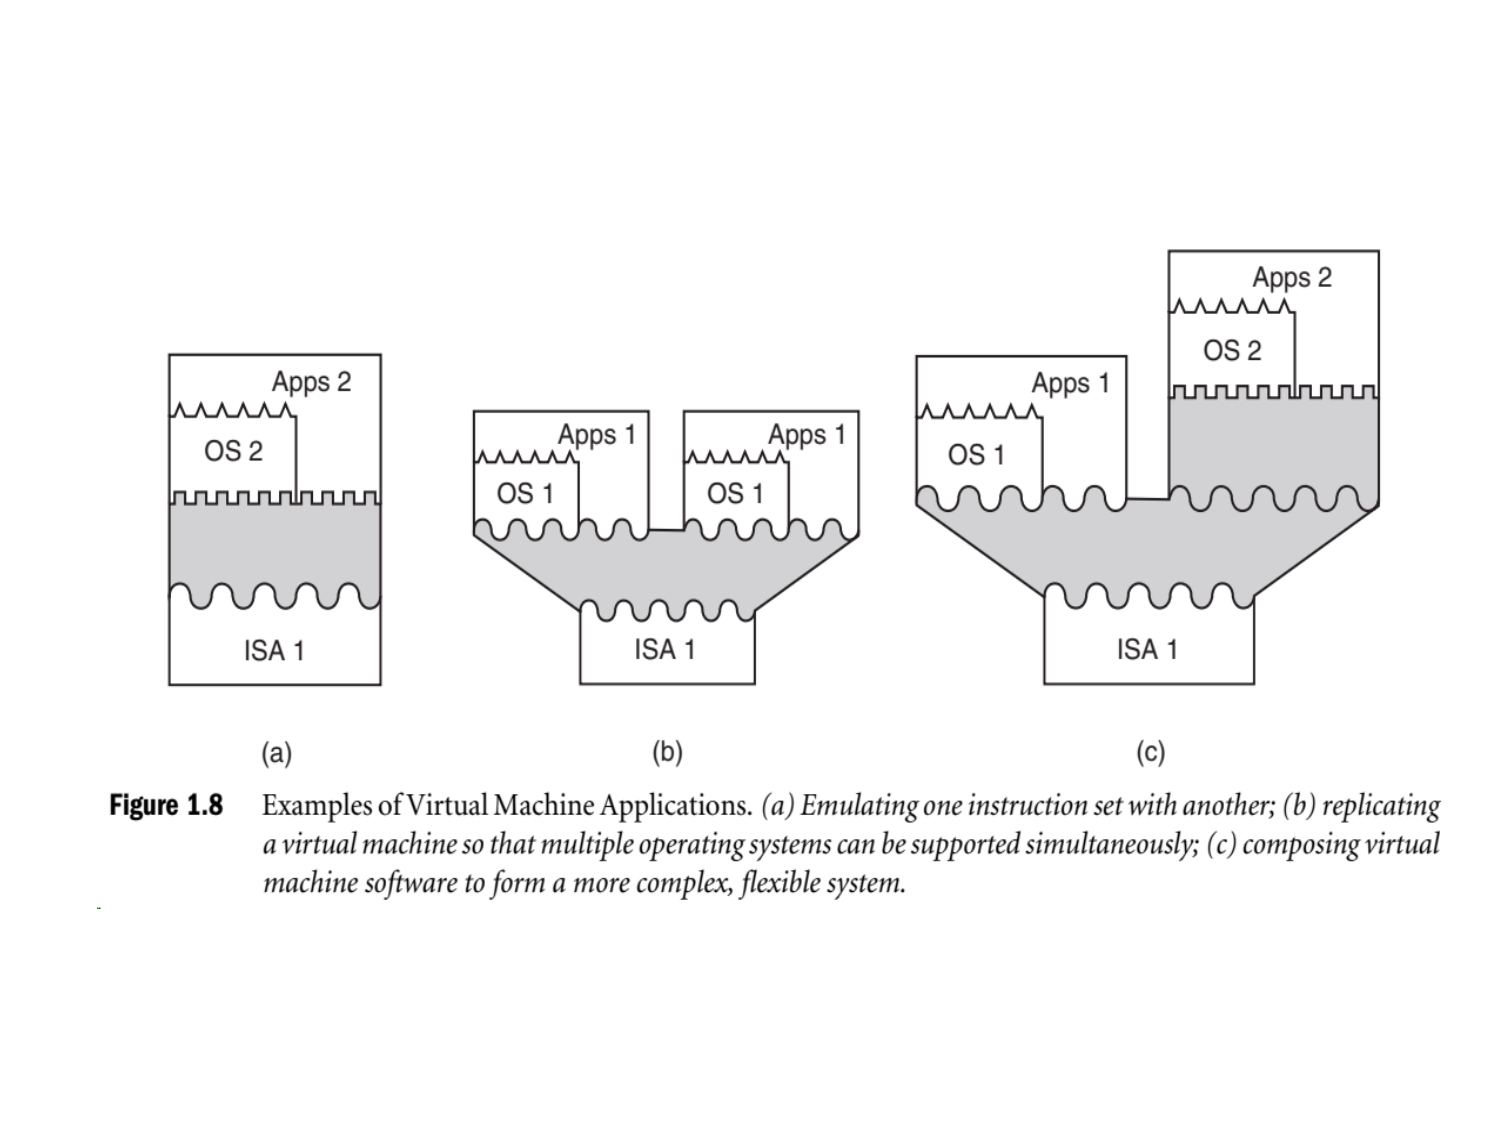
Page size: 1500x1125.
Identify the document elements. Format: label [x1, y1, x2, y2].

picture [97, 216, 1467, 909]
